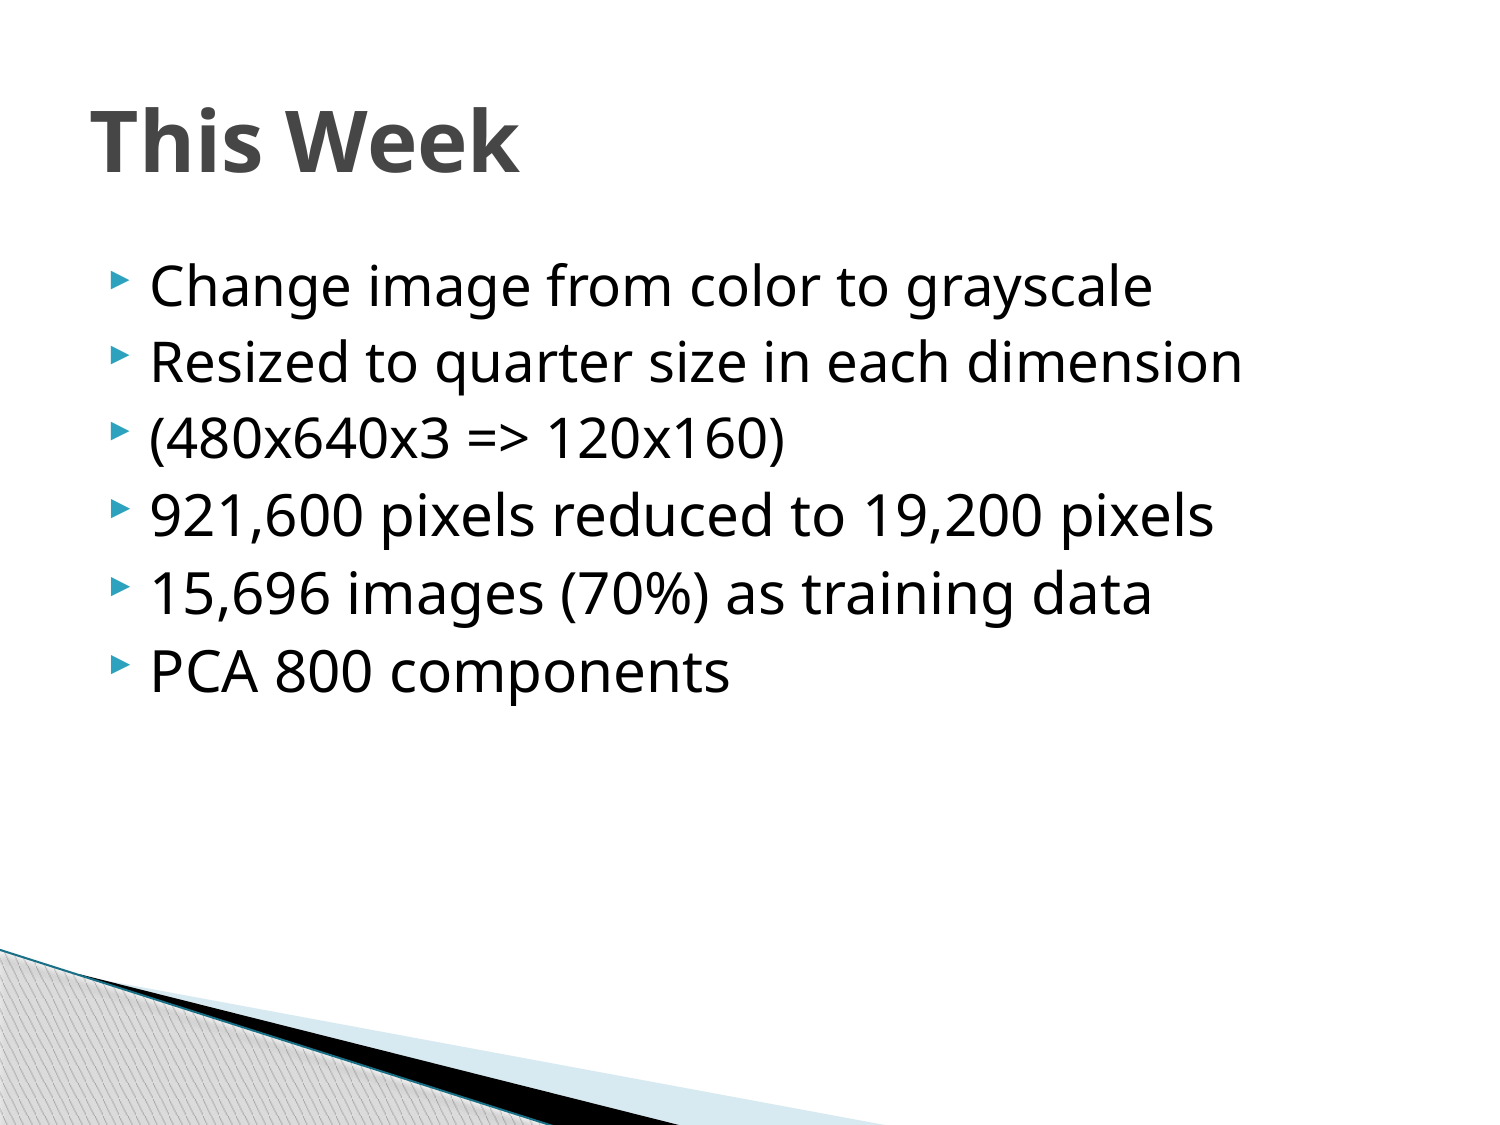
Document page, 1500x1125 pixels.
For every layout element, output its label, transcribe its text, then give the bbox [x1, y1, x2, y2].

list Change image from color to grayscale Resized to quarter size in each dimension (480x640x3 => 120x160) 921,600 pixels reduced to 19,200 pixels 15,696 images (70%) as training data PCA 800 components [75, 243, 1425, 986]
title This Week [75, 45, 1425, 233]
